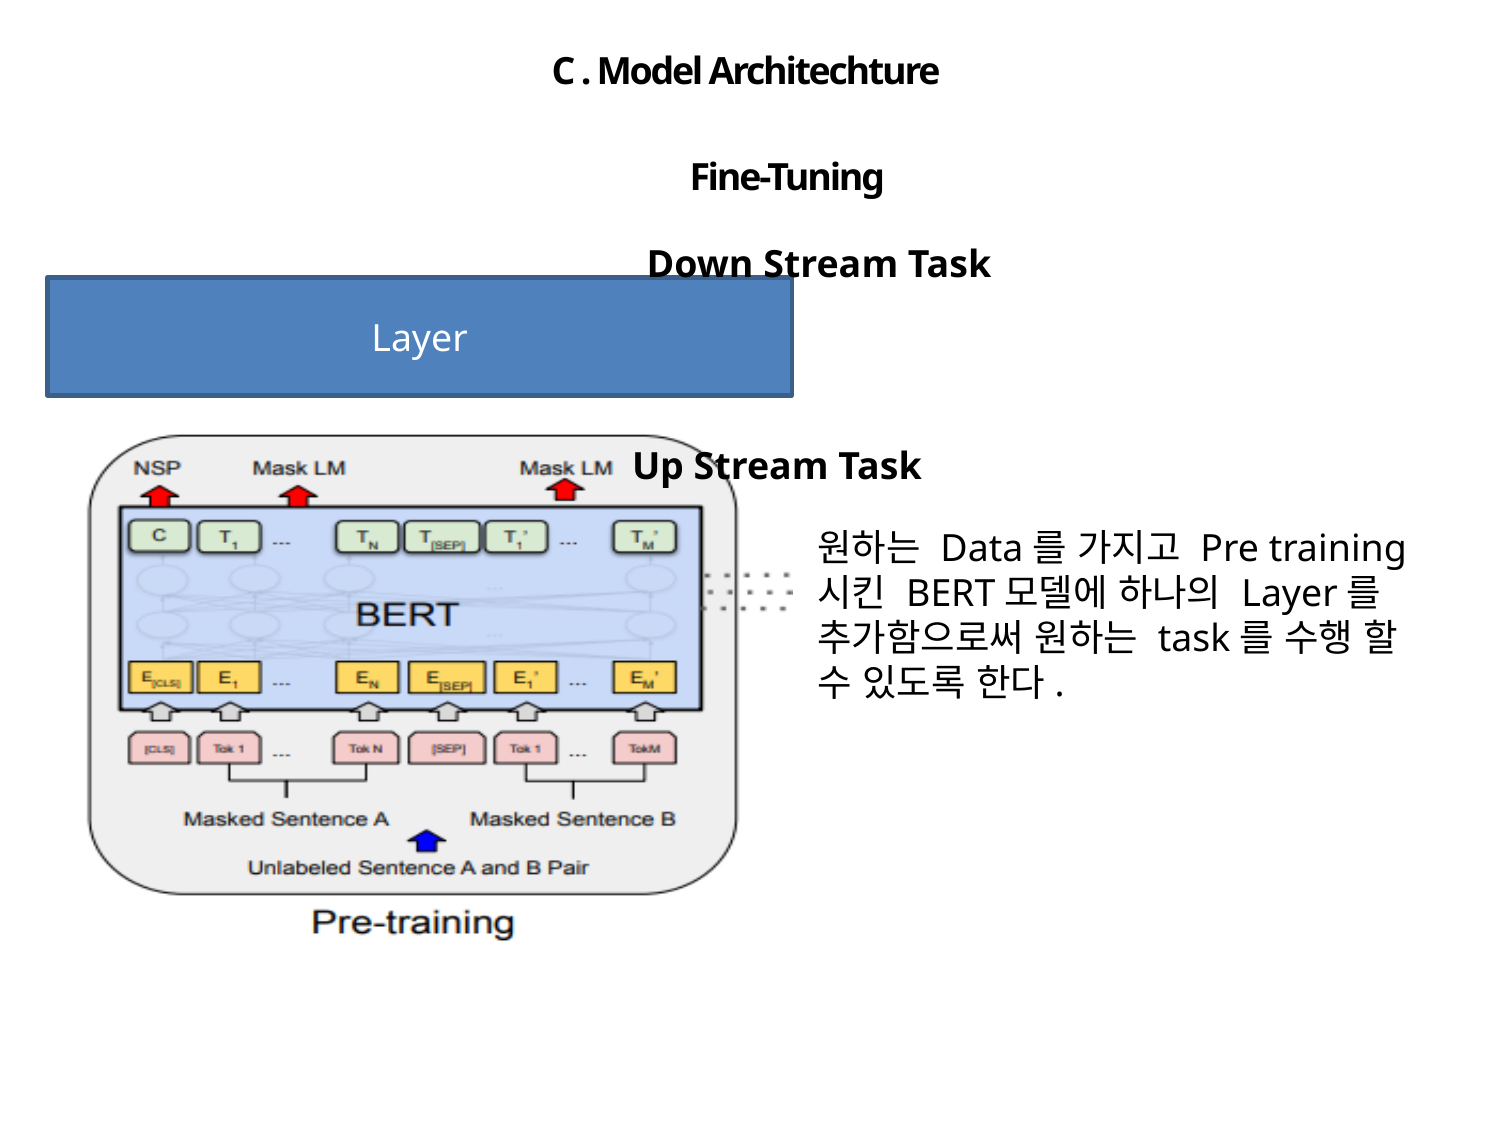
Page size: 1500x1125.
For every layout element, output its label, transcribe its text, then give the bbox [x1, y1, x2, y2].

text_box Down Stream Task [631, 232, 1022, 293]
text_box Up Stream Task [798, 434, 1008, 495]
picture [60, 364, 794, 972]
text_box 원하는 Data를 가지고 Pre training시킨 BERT모델에 하나의 Layer를 추가함으로써 원하는 task를 수행 할 수 있도록 한다. [802, 516, 1441, 712]
text_box [41, 208, 1447, 1080]
text_box Layer [45, 275, 794, 398]
text_box C . Model Architechture Fine-Tuning [74, 45, 1425, 208]
